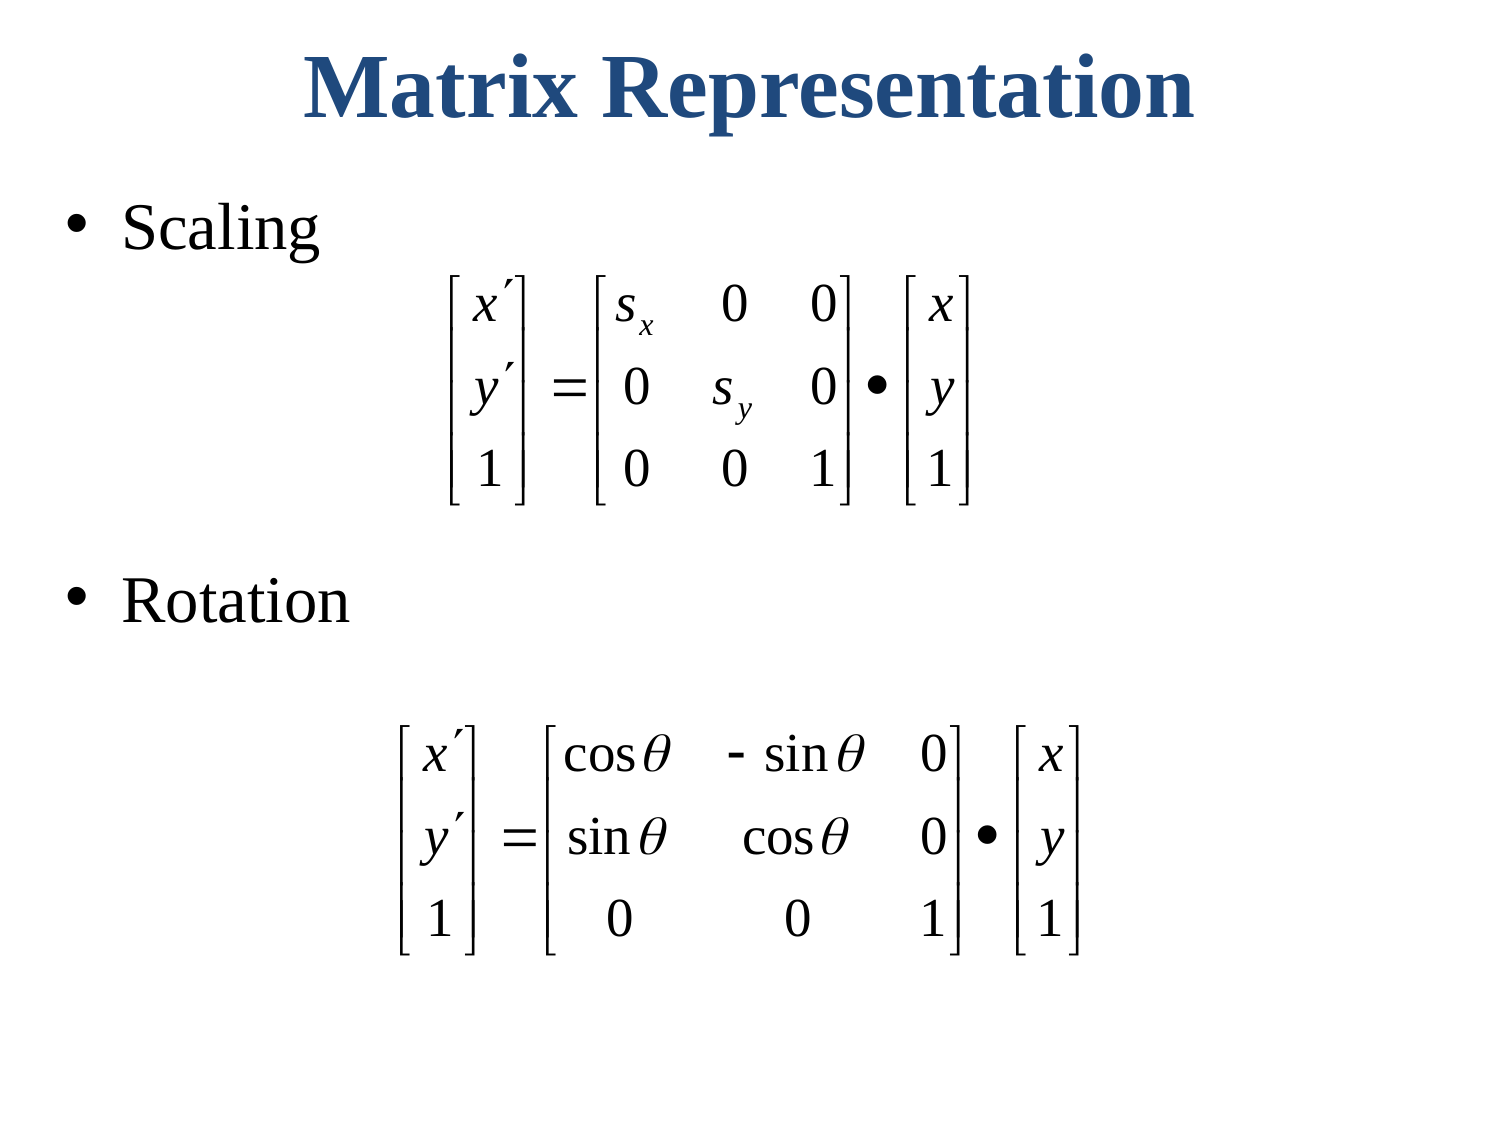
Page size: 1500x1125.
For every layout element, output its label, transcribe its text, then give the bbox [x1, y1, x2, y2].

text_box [387, 712, 1102, 969]
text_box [437, 262, 992, 519]
list Scaling Rotation [50, 174, 1438, 1025]
title Matrix Representation [112, 0, 1388, 174]
